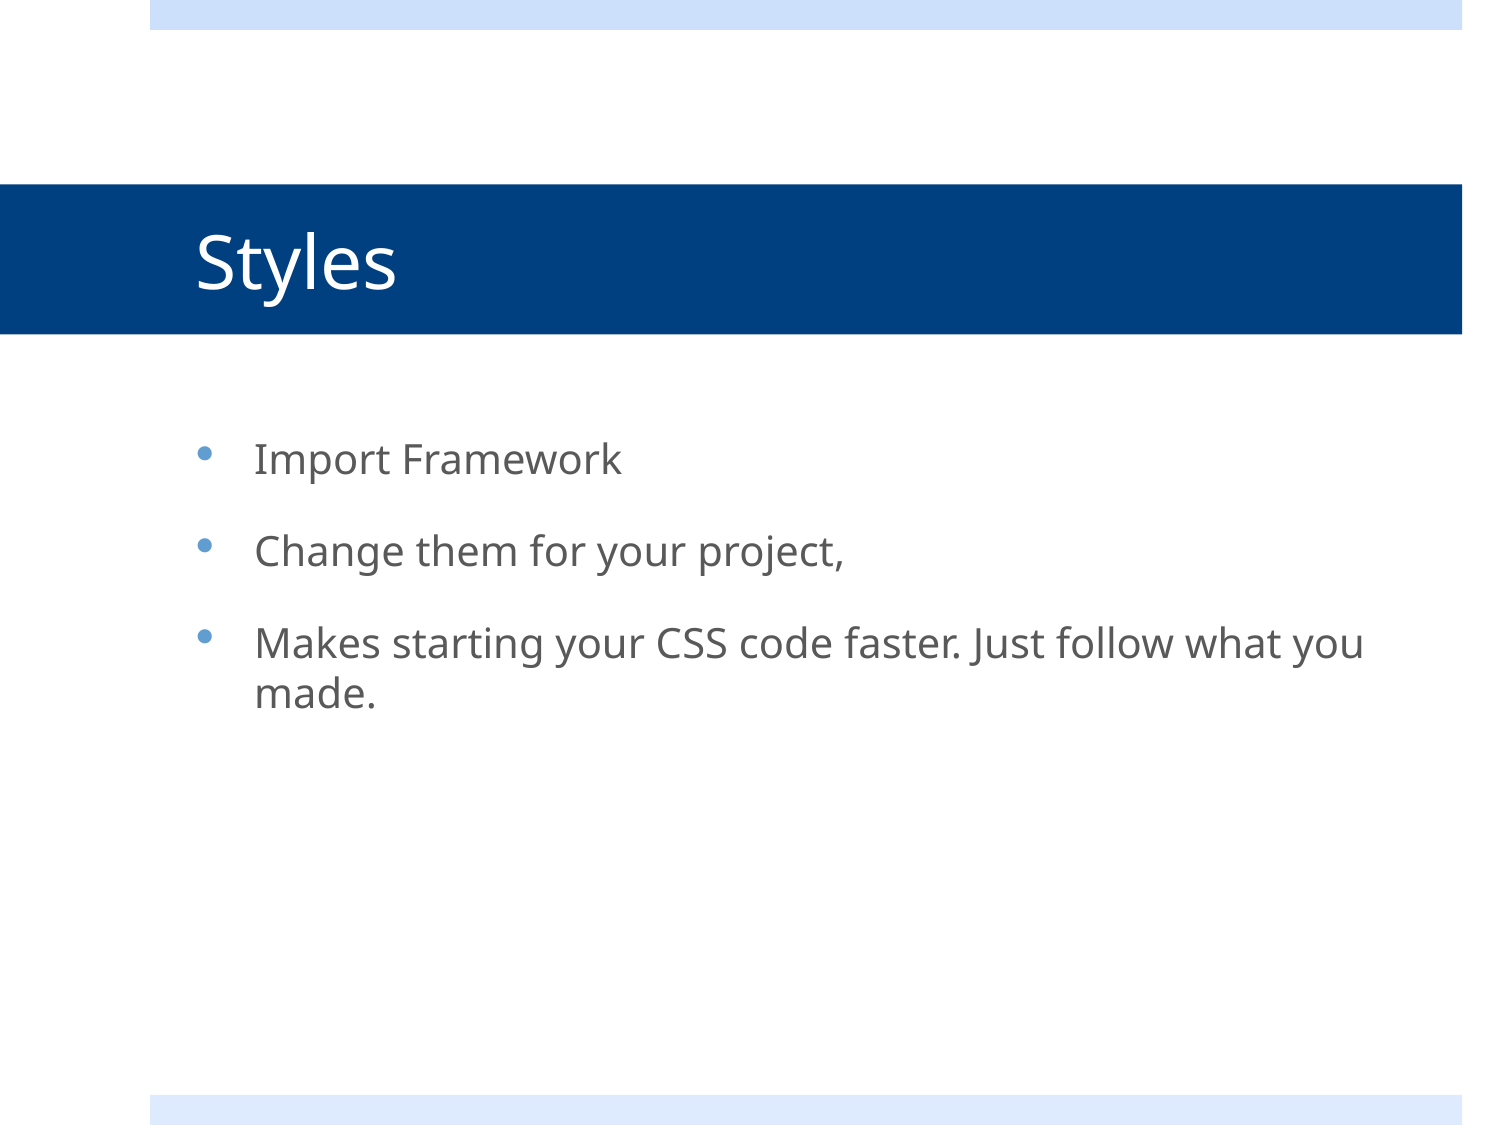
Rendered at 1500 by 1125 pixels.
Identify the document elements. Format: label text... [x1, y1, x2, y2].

title Styles [0, 184, 1463, 335]
list Import Framework Change them for your project, Makes starting your CSS code faster. Just follow what you made. [182, 425, 1432, 1028]
